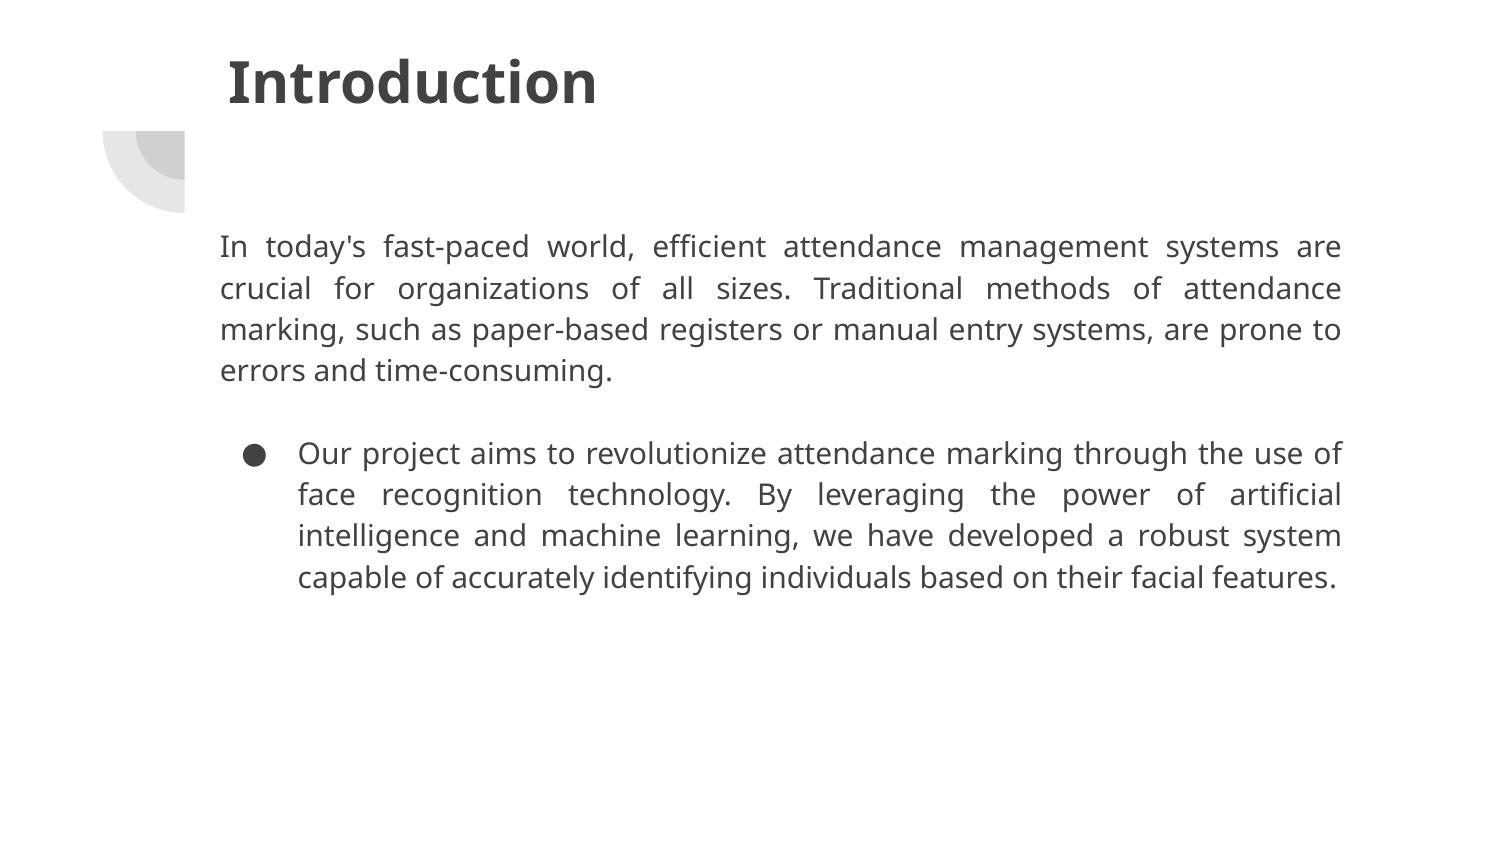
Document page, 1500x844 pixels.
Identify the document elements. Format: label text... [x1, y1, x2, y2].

list In today's fast-paced world, efficient attendance management systems are crucial for organizations of all sizes. Traditional methods of attendance marking, such as paper-based registers or manual entry systems, are prone to errors and time-consuming. Our project aims to revolutionize attendance marking through the use of face recognition technology. By leveraging the power of artificial intelligence and machine learning, we have developed a robust system capable of accurately identifying individuals based on their facial features. [204, 207, 1359, 625]
title Introduction [213, 30, 1368, 195]
